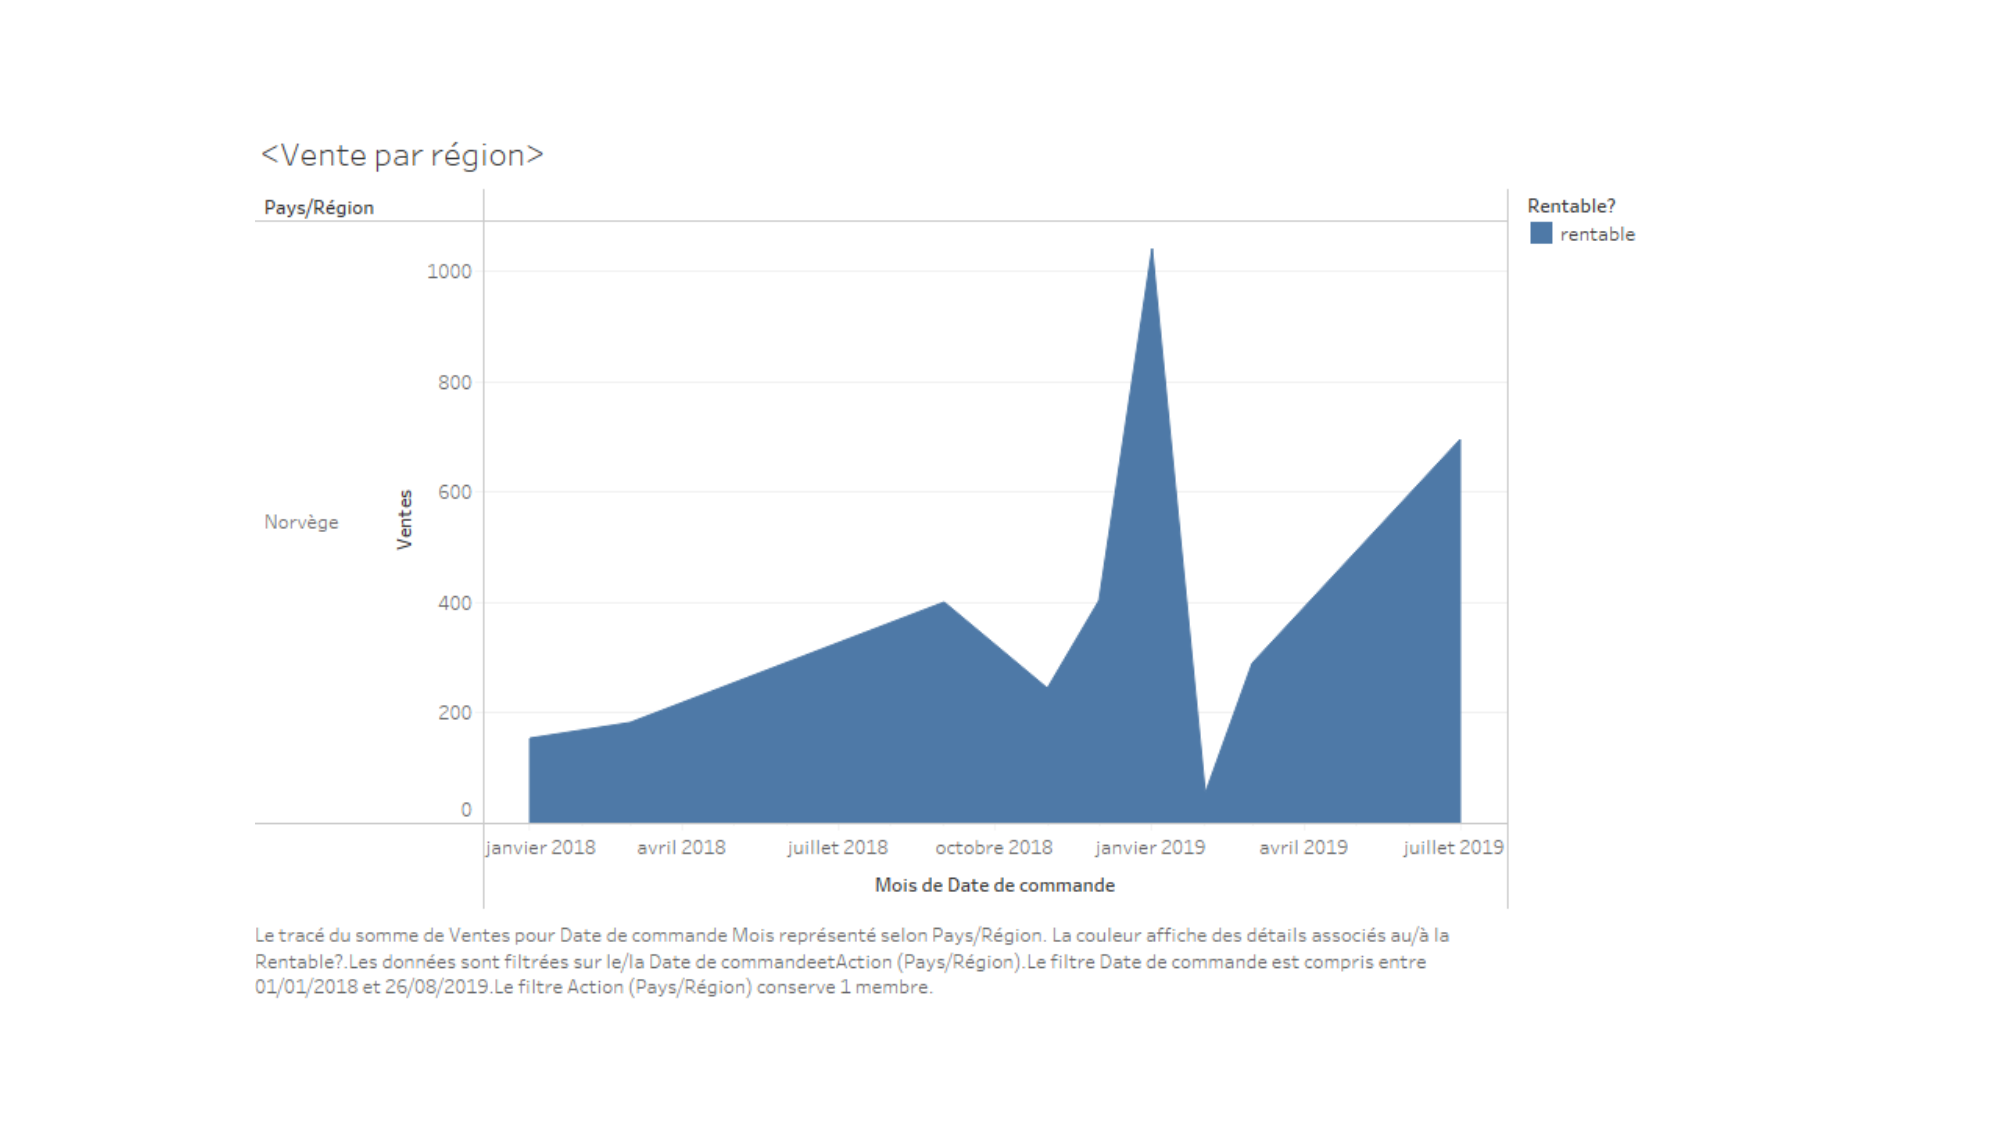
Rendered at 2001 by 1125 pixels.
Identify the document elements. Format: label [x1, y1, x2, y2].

picture [255, 122, 1745, 1003]
